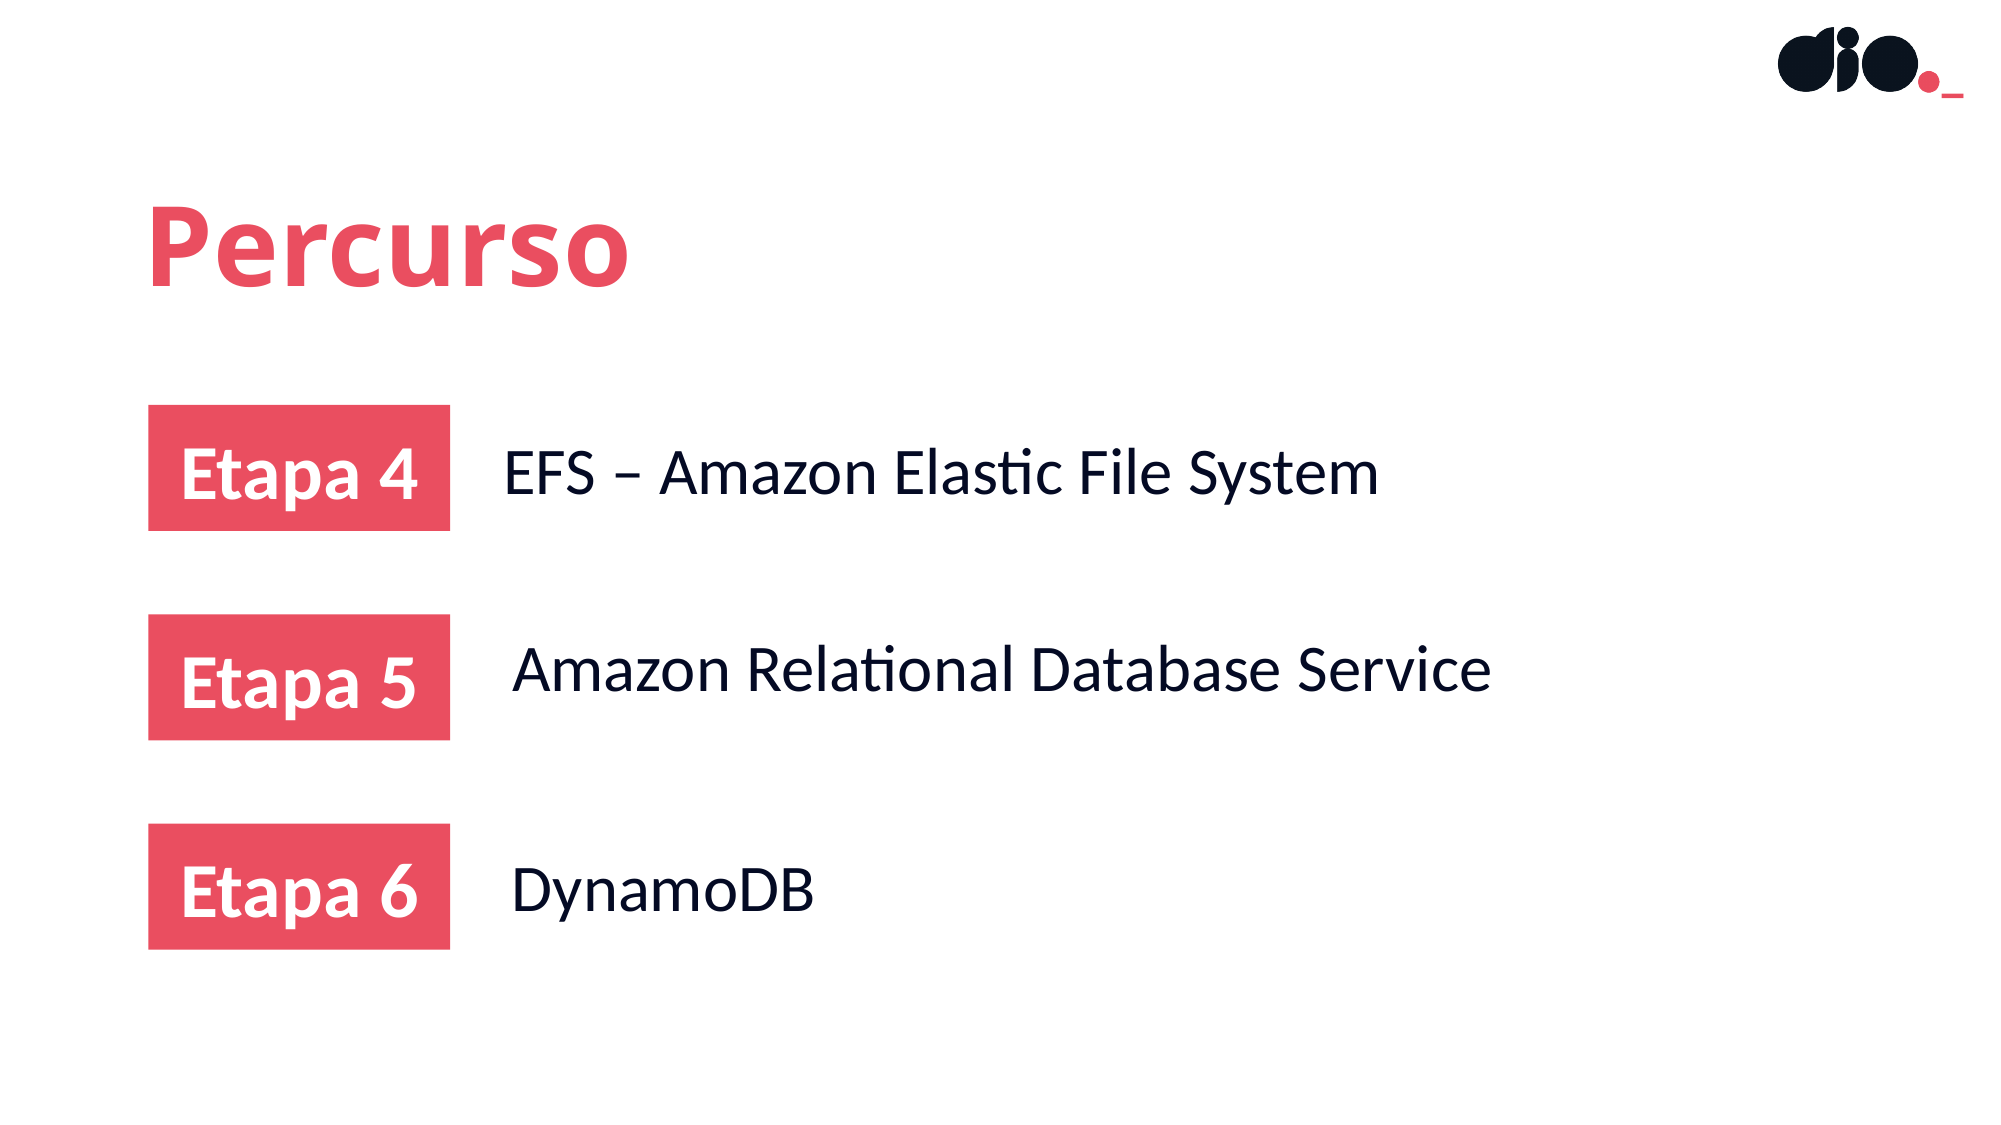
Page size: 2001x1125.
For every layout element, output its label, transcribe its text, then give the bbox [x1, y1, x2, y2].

text_box [491, 626, 1843, 728]
text_box Etapa 4 [148, 404, 451, 531]
picture [1777, 26, 1964, 99]
text_box Amazon Relational Database Service [492, 615, 1843, 716]
text_box Etapa 5 [148, 614, 451, 741]
text_box Percurso [123, 139, 1745, 324]
text_box Etapa 6 [148, 823, 451, 950]
text_box EFS – Amazon Elastic File System [483, 417, 1834, 519]
text_box DynamoDB [491, 834, 1843, 936]
